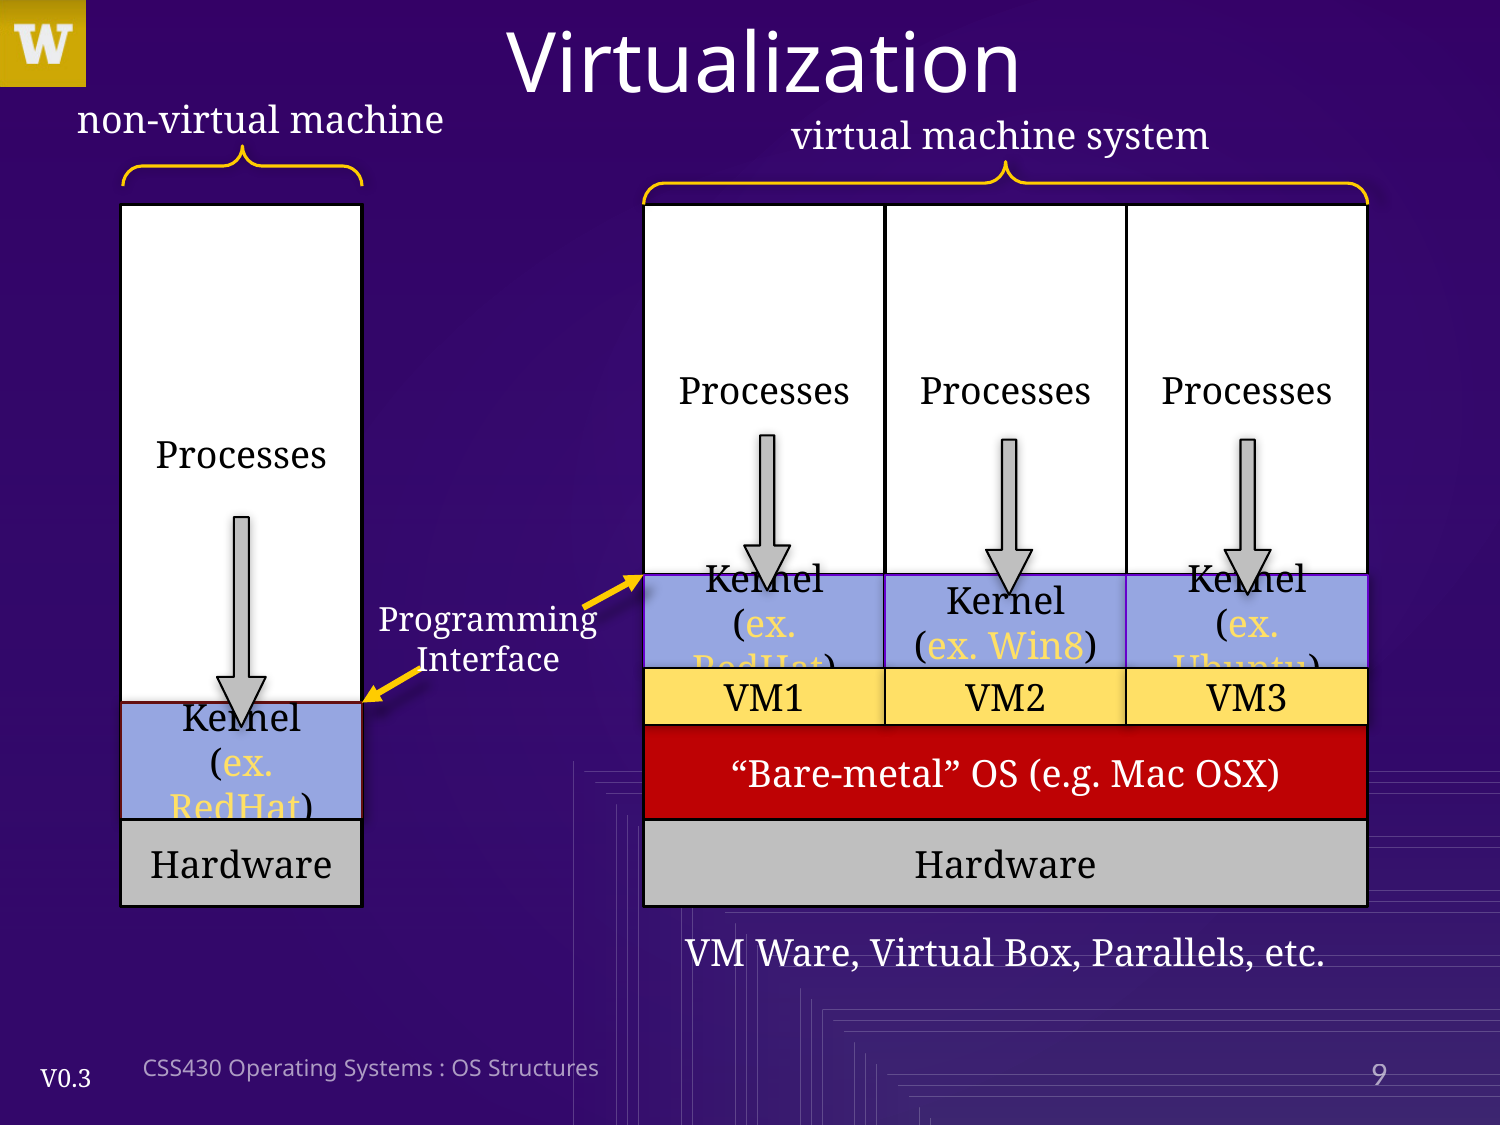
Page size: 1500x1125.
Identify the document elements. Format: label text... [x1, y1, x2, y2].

text_box [121, 149, 364, 187]
text_box Processes [642, 210, 883, 569]
text_box Processes [1125, 211, 1369, 570]
text_box [216, 516, 267, 729]
text_box Hardware [642, 821, 1369, 908]
text_box virtual machine system [643, 104, 1368, 165]
text_box VM Ware, Virtual Box, Parallels, etc. [643, 921, 1368, 982]
title Virtualization [127, 0, 1403, 119]
footer CSS430 Operating Systems : OS Structures [127, 1039, 885, 1100]
text_box Processes [883, 211, 1125, 571]
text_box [582, 574, 645, 609]
text_box VM1 [643, 667, 880, 726]
text_box [985, 438, 1034, 596]
text_box VM2 [884, 667, 1121, 726]
text_box [642, 165, 1370, 205]
text_box Kernel (ex. RedHat) [120, 701, 363, 818]
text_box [361, 667, 422, 703]
text_box [1223, 438, 1272, 596]
text_box non-virtual machine [62, 88, 470, 149]
text_box Kernel (ex. Ubuntu) [1125, 574, 1369, 663]
text_box “Bare-metal” OS (e.g. Mac OSX) [642, 733, 1369, 821]
text_box Hardware [119, 818, 364, 908]
slide_number 9 [1235, 1039, 1403, 1100]
text_box VM3 [1125, 667, 1369, 726]
text_box Kernel (ex. Win8) [884, 574, 1121, 662]
text_box Programming Interface [363, 590, 613, 686]
text_box [743, 434, 792, 592]
picture [0, 0, 86, 87]
text_box Kernel (ex. RedHat) [643, 574, 880, 663]
text_box Processes [119, 203, 364, 698]
